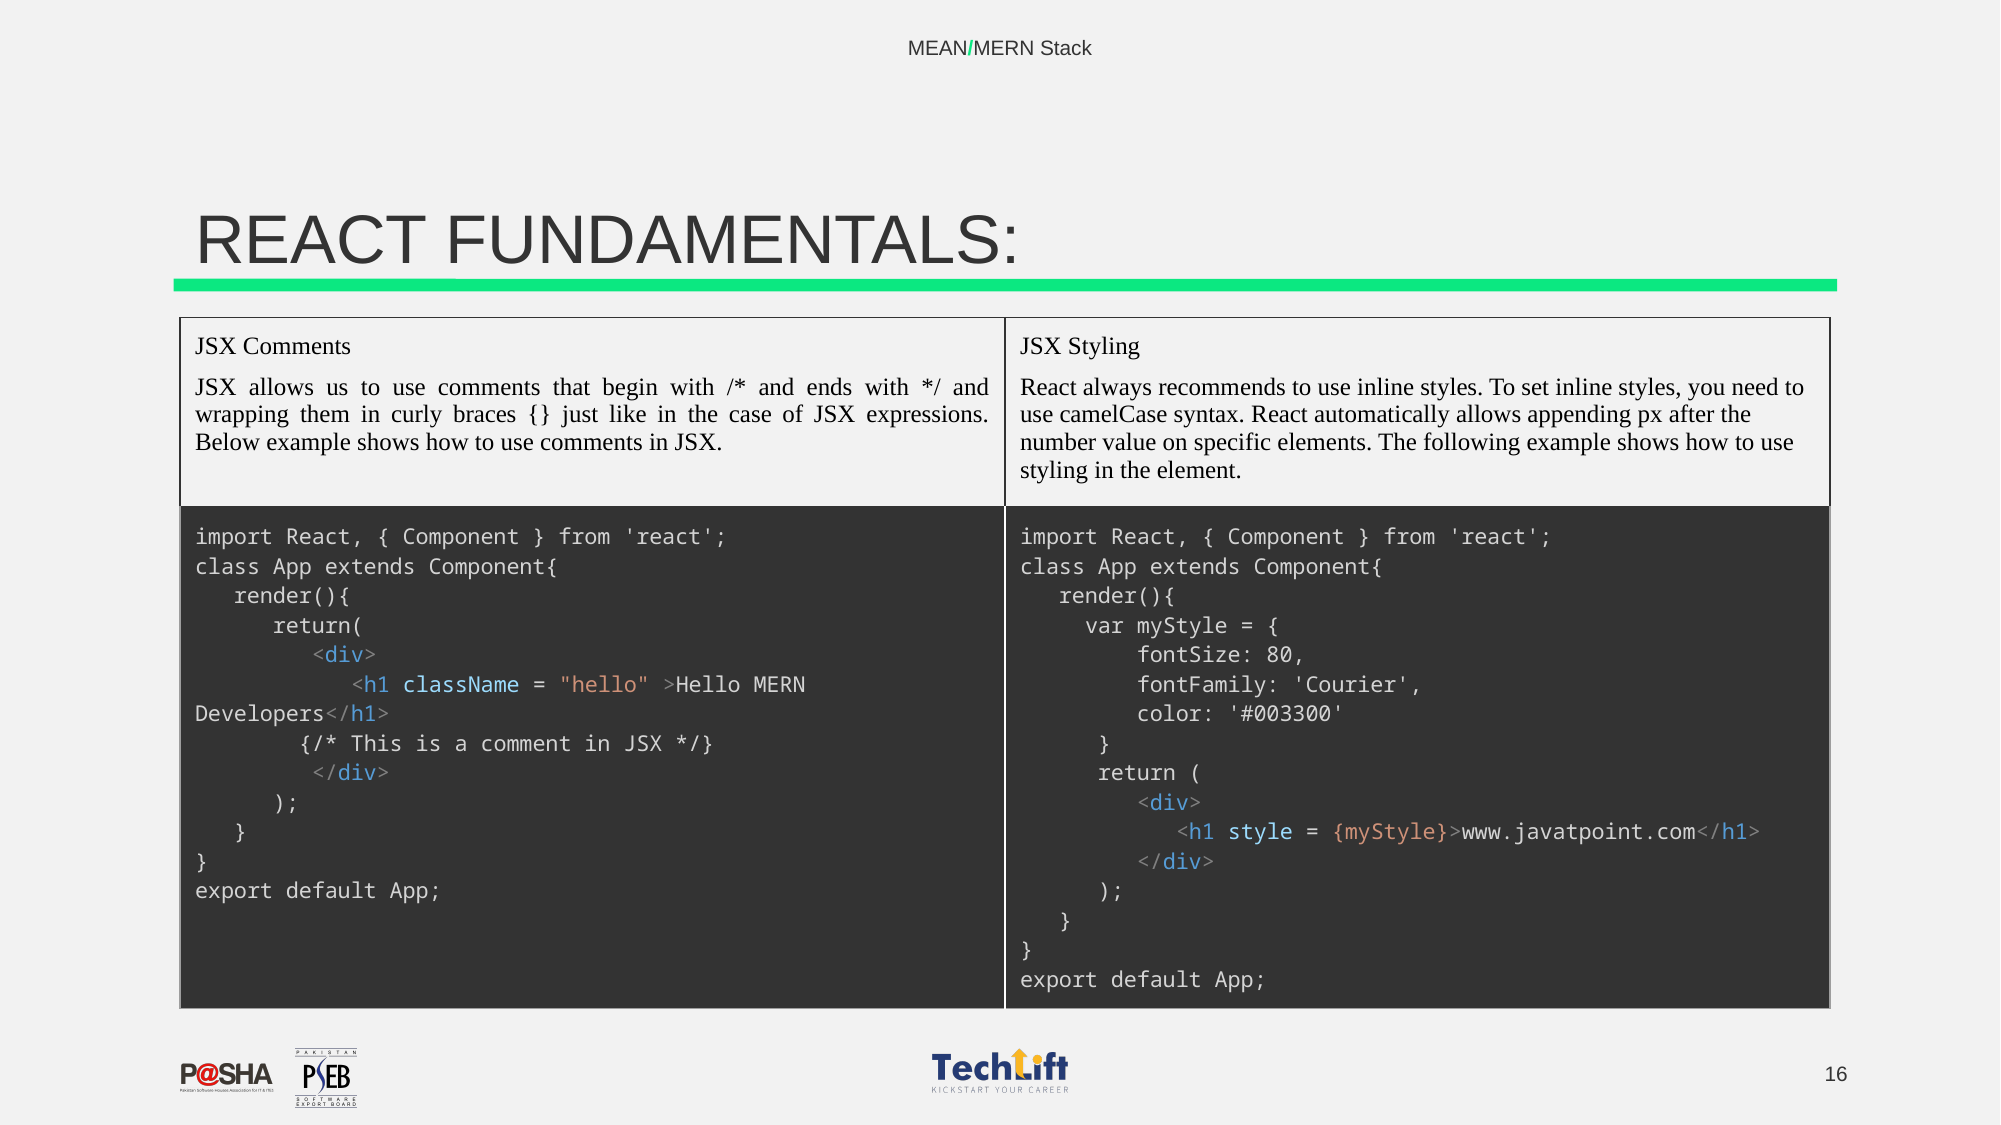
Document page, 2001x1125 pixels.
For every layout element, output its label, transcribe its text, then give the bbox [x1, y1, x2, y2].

footer MEAN/MERN Stack [662, 17, 1338, 77]
table_header JSX Comments JSX allows us to use comments that begin with /* and ends with */ and wrapping them in curly braces {} just like in the case of JSX expressions. Below example shows how to use comments in JSX. [181, 318, 1004, 506]
table_header JSX Styling React always recommends to use inline styles. To set inline styles, you need to use camelCase syntax. React automatically allows appending px after the number value on specific elements. The following example shows how to use styling in the element. [1006, 318, 1829, 506]
table_cell import React, { Component } from 'react'; class App extends Component{ render(){ return( <div> <h1 className = "hello" >Hello MERN Developers</h1> {/* This is a comment in JSX */} </div> ); } } export default App; [181, 507, 1004, 1008]
slide_number ‹#› [1412, 1042, 1863, 1103]
title REACT FUNDAMENTALS: [180, 47, 1830, 285]
picture [180, 1063, 274, 1093]
table_cell import React, { Component } from 'react'; class App extends Component{ render(){ var myStyle = { fontSize: 80, fontFamily: 'Courier', color: '#003300' } return ( <div> <h1 style = {myStyle}>www.javatpoint.com</h1> </div> ); } } export default App; [1006, 507, 1829, 1008]
picture [295, 1048, 357, 1108]
picture [932, 1048, 1068, 1093]
